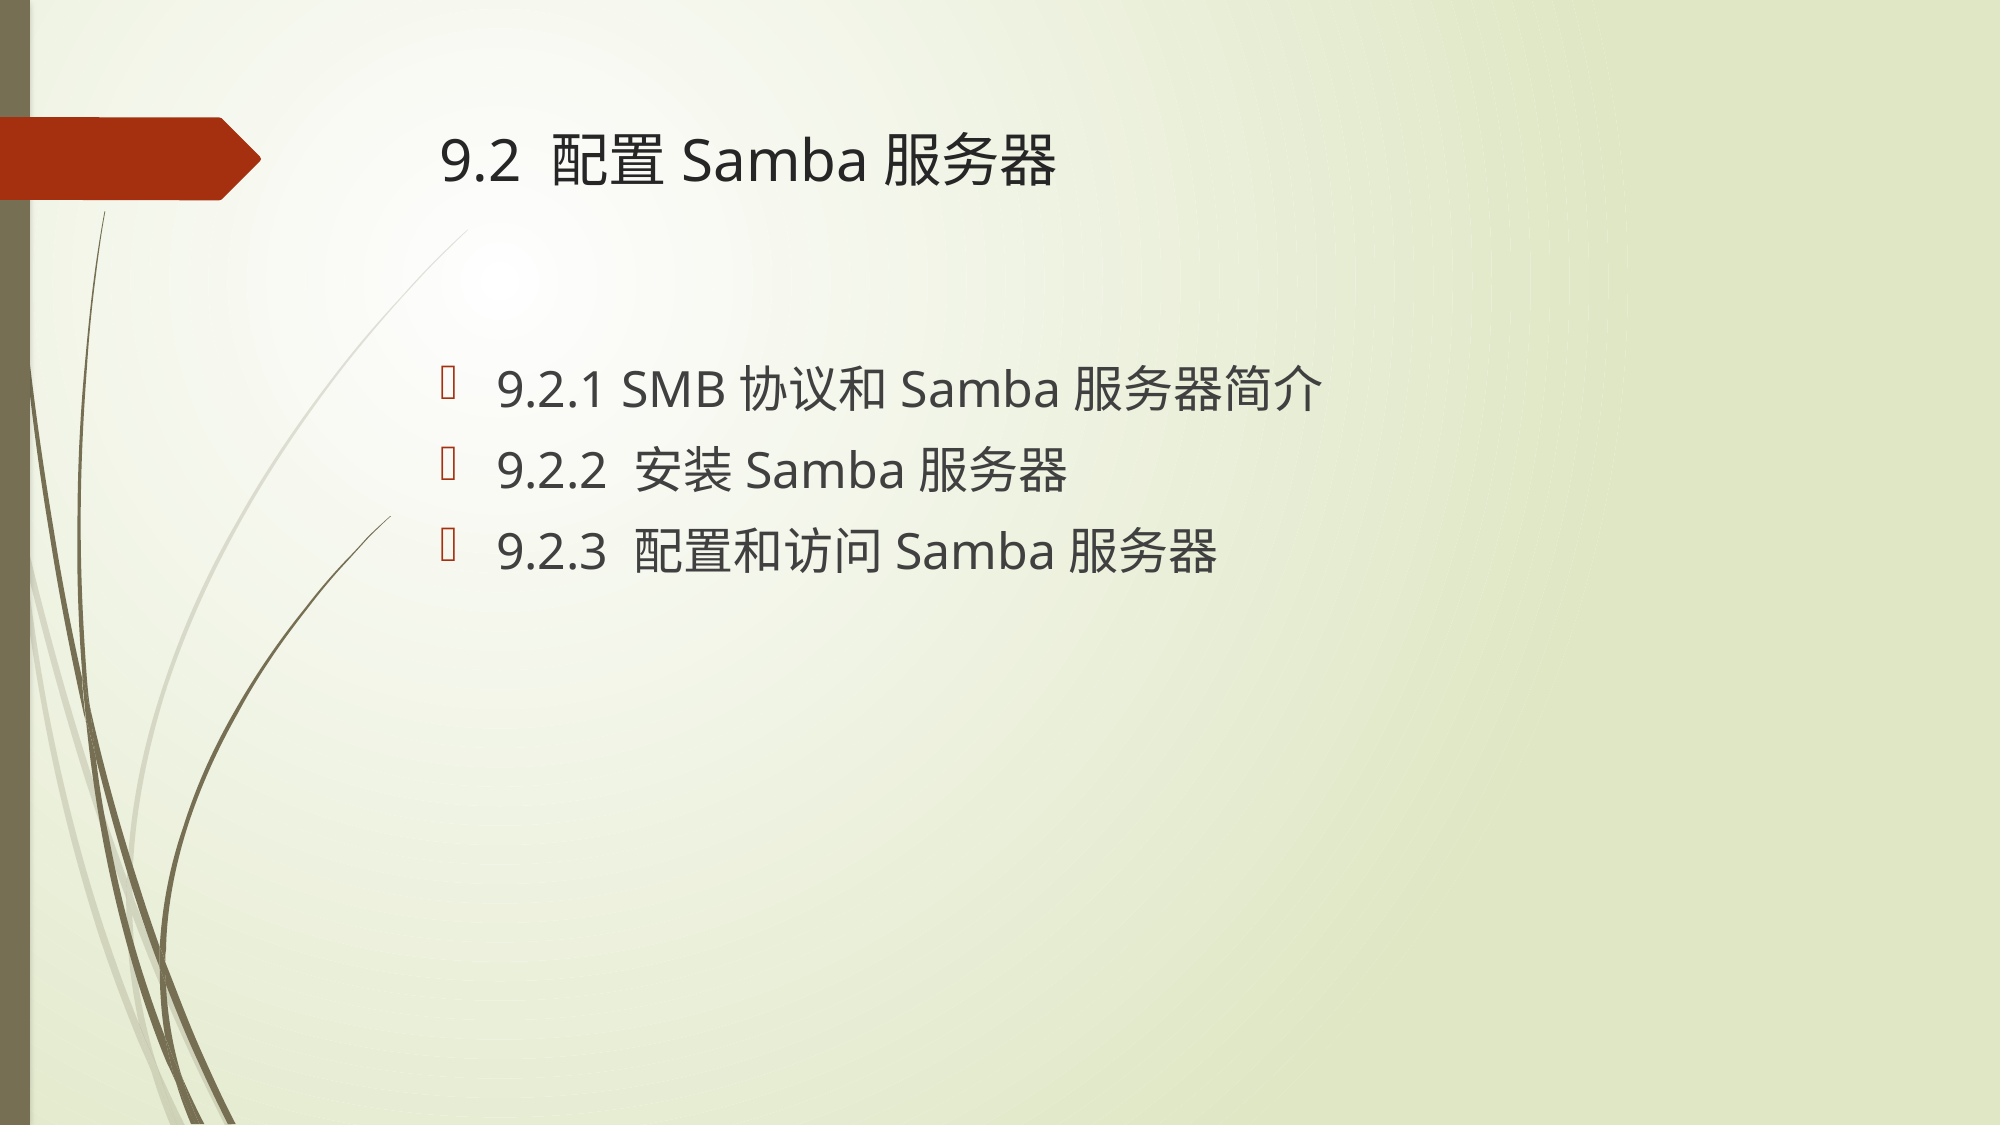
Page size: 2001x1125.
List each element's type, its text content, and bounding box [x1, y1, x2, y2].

title 9.2 配置Samba服务器 [424, 116, 1887, 327]
list 9.2.1 SMB协议和Samba服务器简介 9.2.2 安装Samba服务器 9.2.3 配置和访问Samba服务器 [424, 350, 1888, 970]
